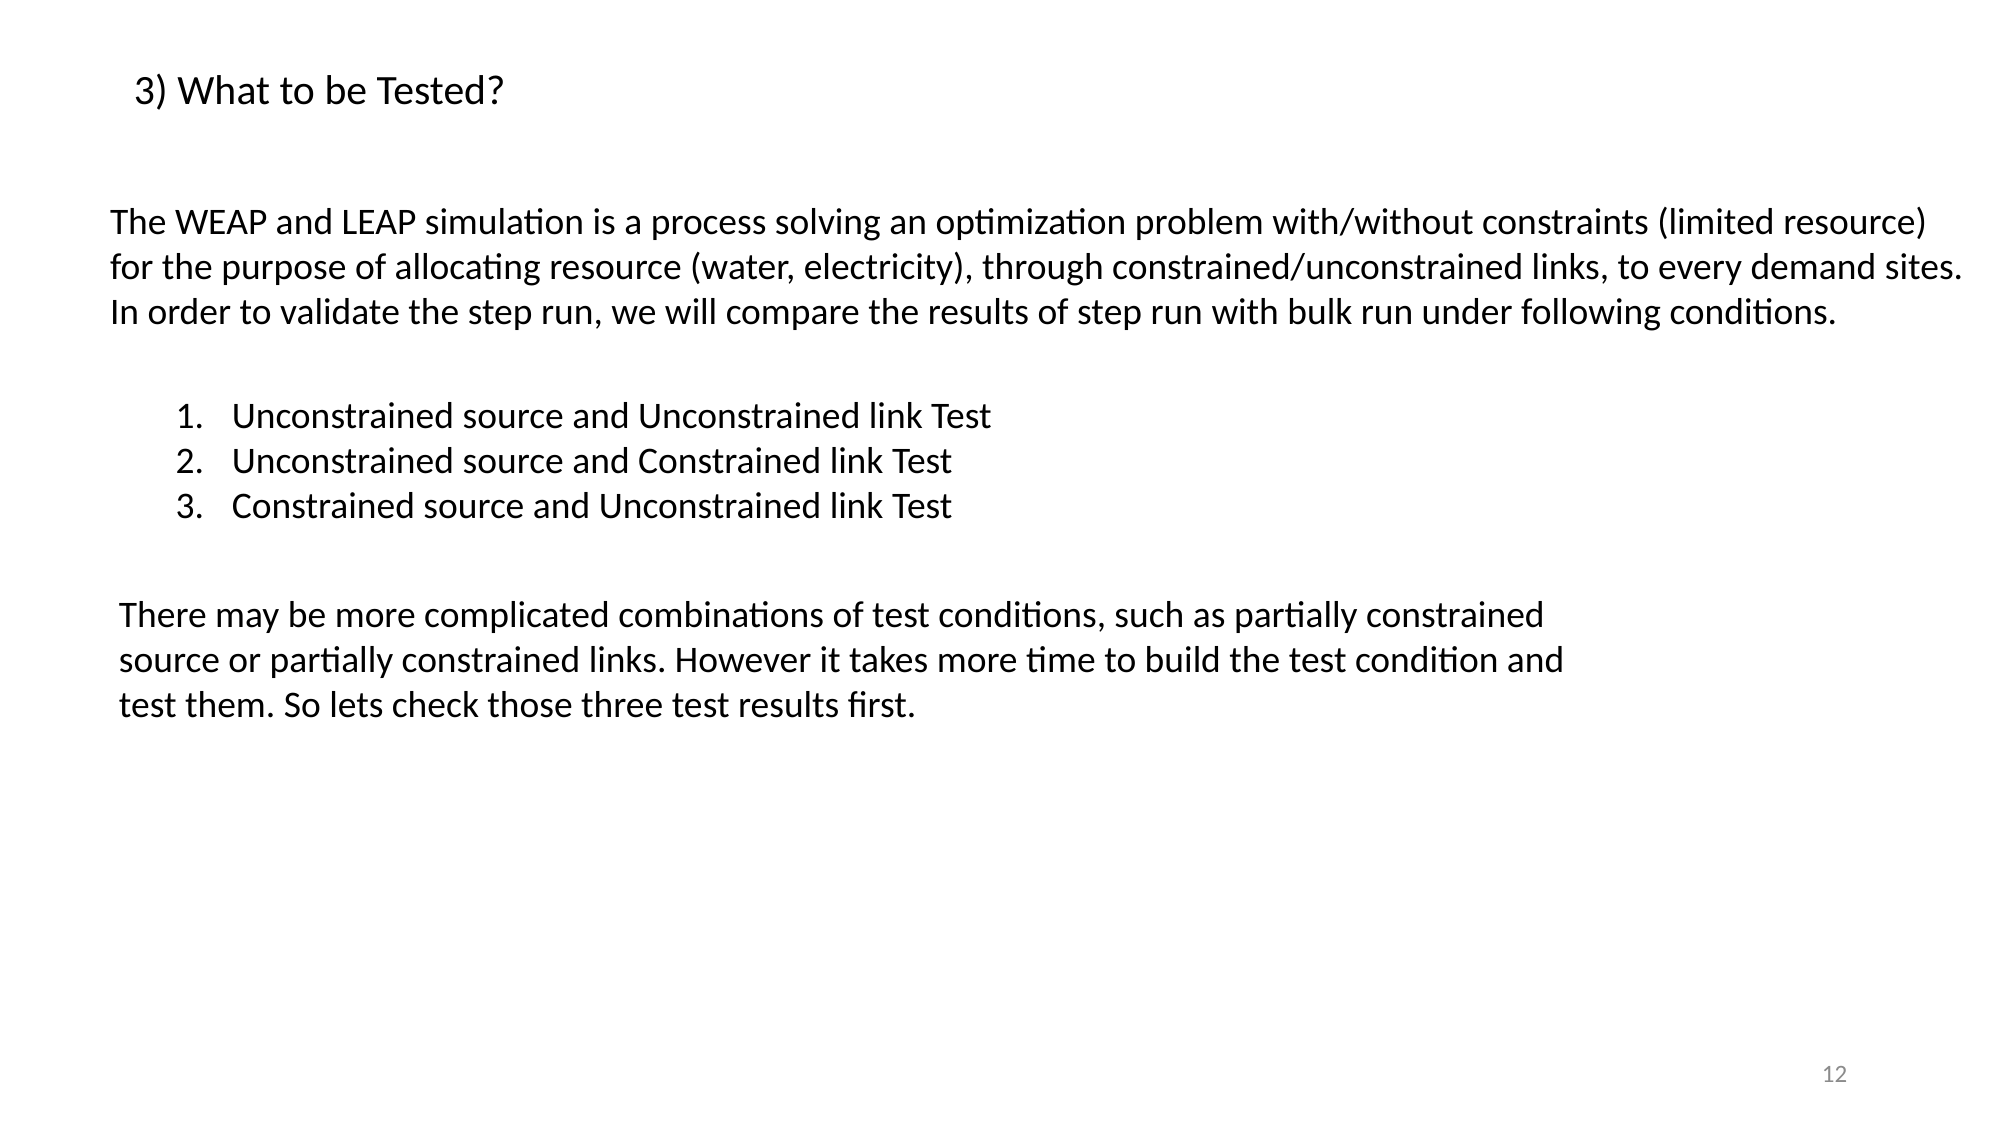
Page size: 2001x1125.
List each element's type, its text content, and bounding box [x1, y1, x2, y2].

text_box Unconstrained source and Unconstrained link Test Unconstrained source and Constrained link Test Constrained source and Unconstrained link Test [160, 383, 1008, 582]
text_box The WEAP and LEAP simulation is a process solving an optimization problem with/without constraints (limited resource) for the purpose of allocating resource (water, electricity), through constrained/unconstrained links, to every demand sites. In order to validate the step run, we will compare the results of step run with bulk run under following conditions. [95, 189, 1989, 340]
slide_number 12 [1412, 1042, 1863, 1103]
text_box 3) What to be Tested? [119, 55, 1640, 121]
text_box There may be more complicated combinations of test conditions, such as partially constrained source or partially constrained links. However it takes more time to build the test condition and test them. So lets check those three test results first. [104, 582, 1590, 733]
